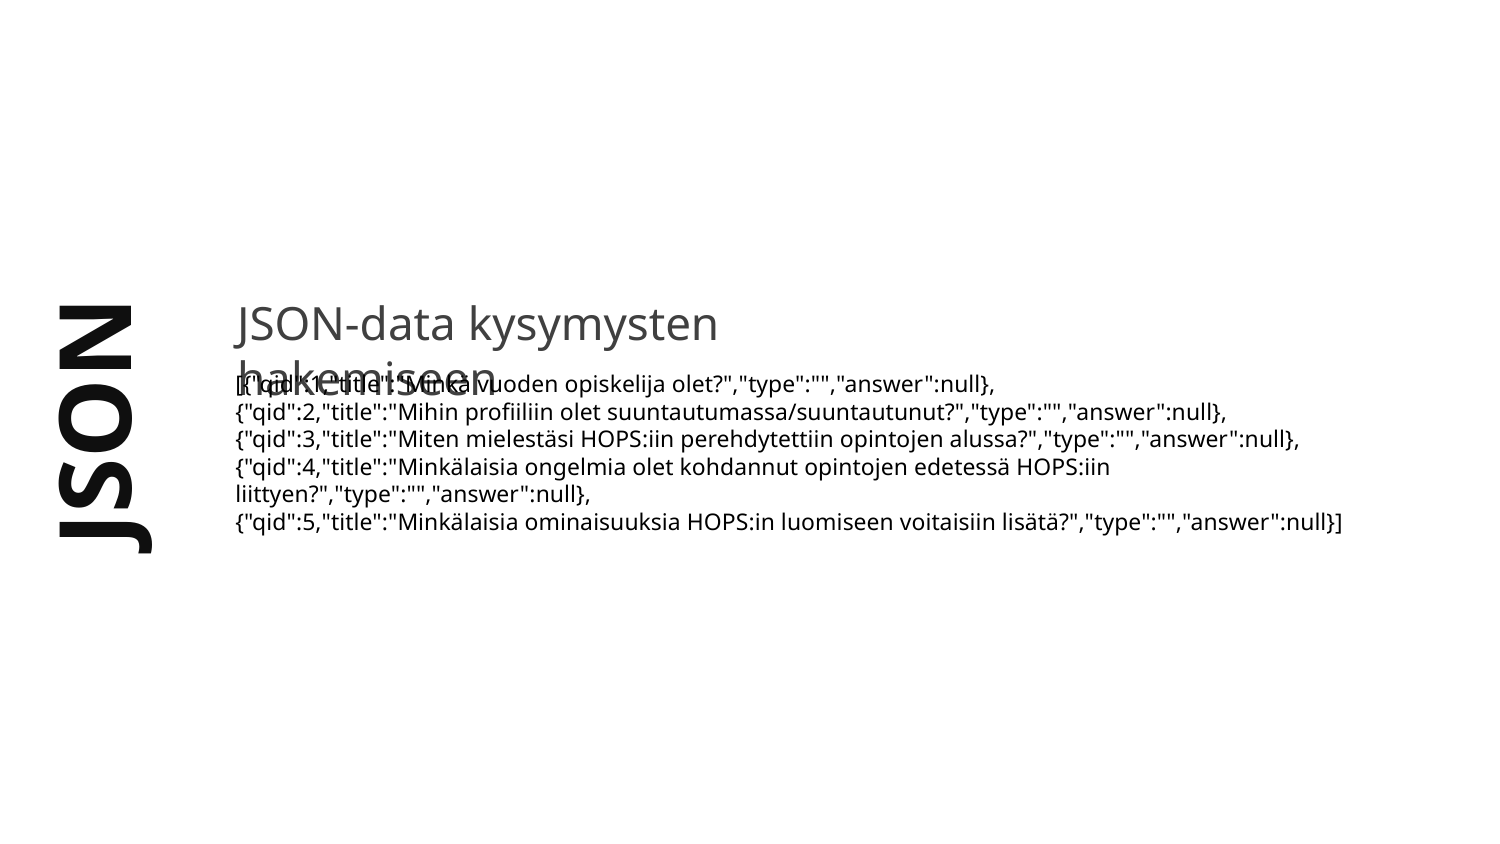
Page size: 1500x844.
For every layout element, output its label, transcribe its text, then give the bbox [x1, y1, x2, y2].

title JSON [46, 0, 167, 844]
text_box JSON-data kysymysten hakemiseen [221, 279, 903, 362]
title [{"qid":1,"title":"Minkä vuoden opiskelija olet?","type":"","answer":null}, {"qid":2,"title":"Mihin profiiliin olet suuntautumassa/suuntautunut?","type":"","answer":null}, {"qid":3,"title":"Miten mielestäsi HOPS:iin perehdytettiin opintojen alussa?","type":"","answer":null}, {"qid":4,"title":"Minkälaisia ongelmia olet kohdannut opintojen edetessä HOPS:iin liittyen?","type":"","answer":null}, {"qid":5,"title":"Minkälaisia ominaisuuksia HOPS:in luomiseen voitaisiin lisätä?","type":"","answer":null}] [220, 362, 1454, 543]
